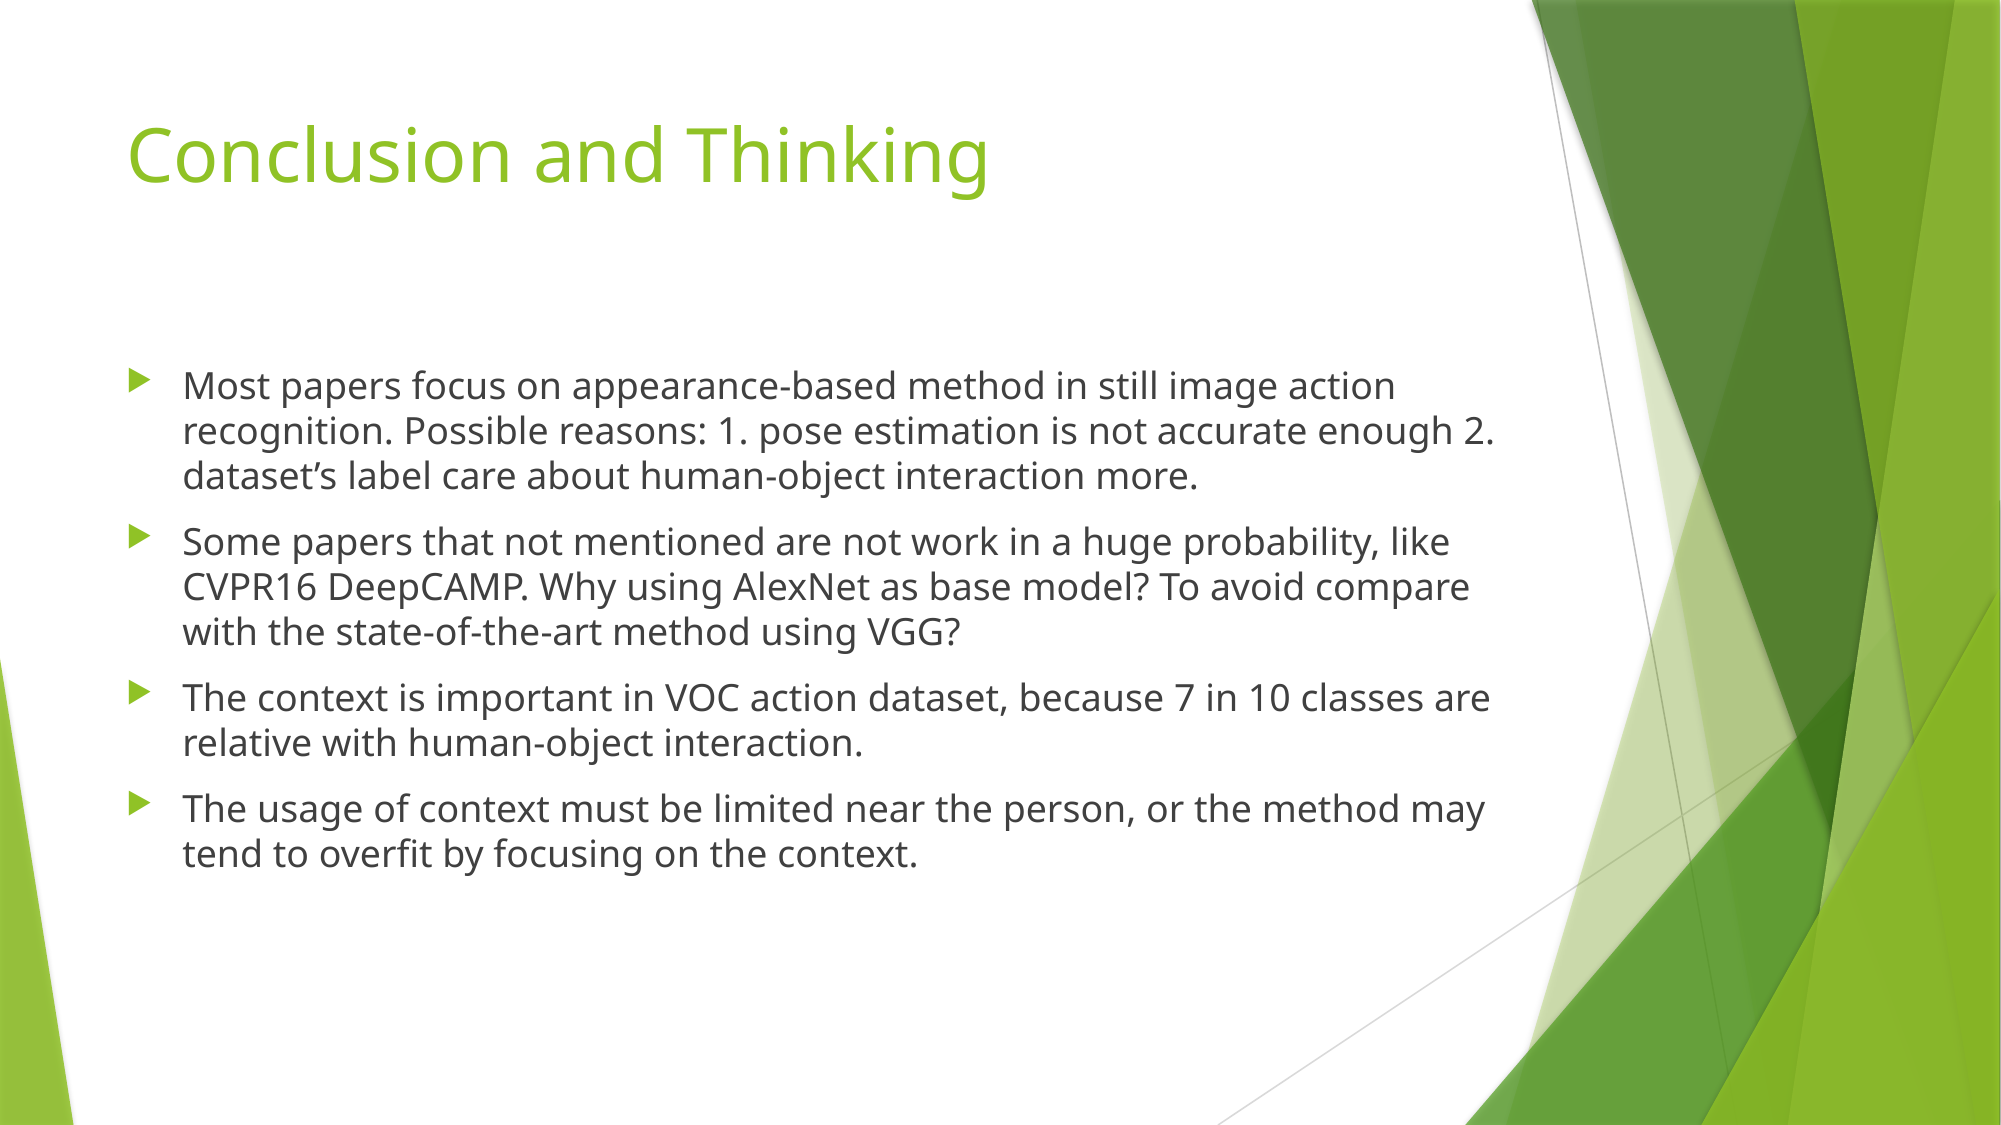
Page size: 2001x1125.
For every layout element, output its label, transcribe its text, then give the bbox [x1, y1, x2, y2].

title Conclusion and Thinking [111, 99, 1522, 317]
list Most papers focus on appearance-based method in still image action recognition. Possible reasons: 1. pose estimation is not accurate enough 2. dataset’s label care about human-object interaction more. Some papers that not mentioned are not work in a huge probability, like CVPR16 DeepCAMP. Why using AlexNet as base model? To avoid compare with the state-of-the-art method using VGG? The context is important in VOC action dataset, because 7 in 10 classes are relative with human-object interaction. The usage of context must be limited near the person, or the method may tend to overfit by focusing on the context. [111, 354, 1522, 992]
